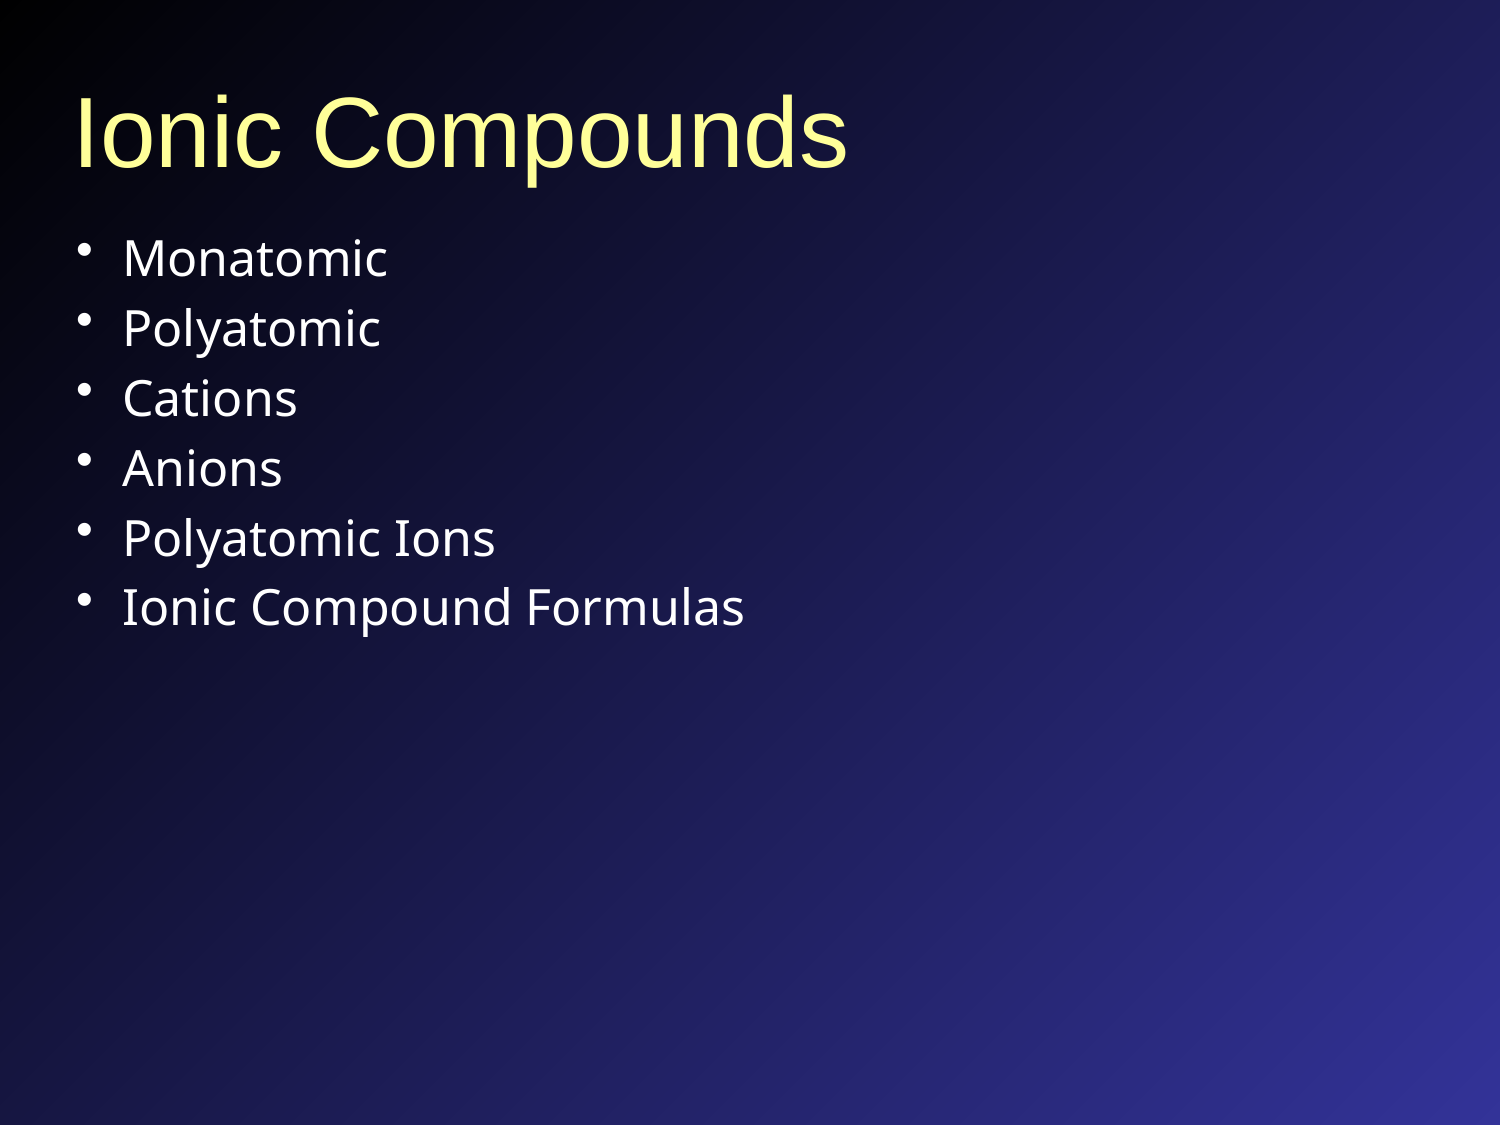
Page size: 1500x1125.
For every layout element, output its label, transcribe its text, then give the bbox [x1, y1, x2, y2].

title Ionic Compounds [57, 59, 1440, 197]
list Monatomic Polyatomic Cations Anions Polyatomic Ions Ionic Compound Formulas [60, 218, 1438, 1075]
